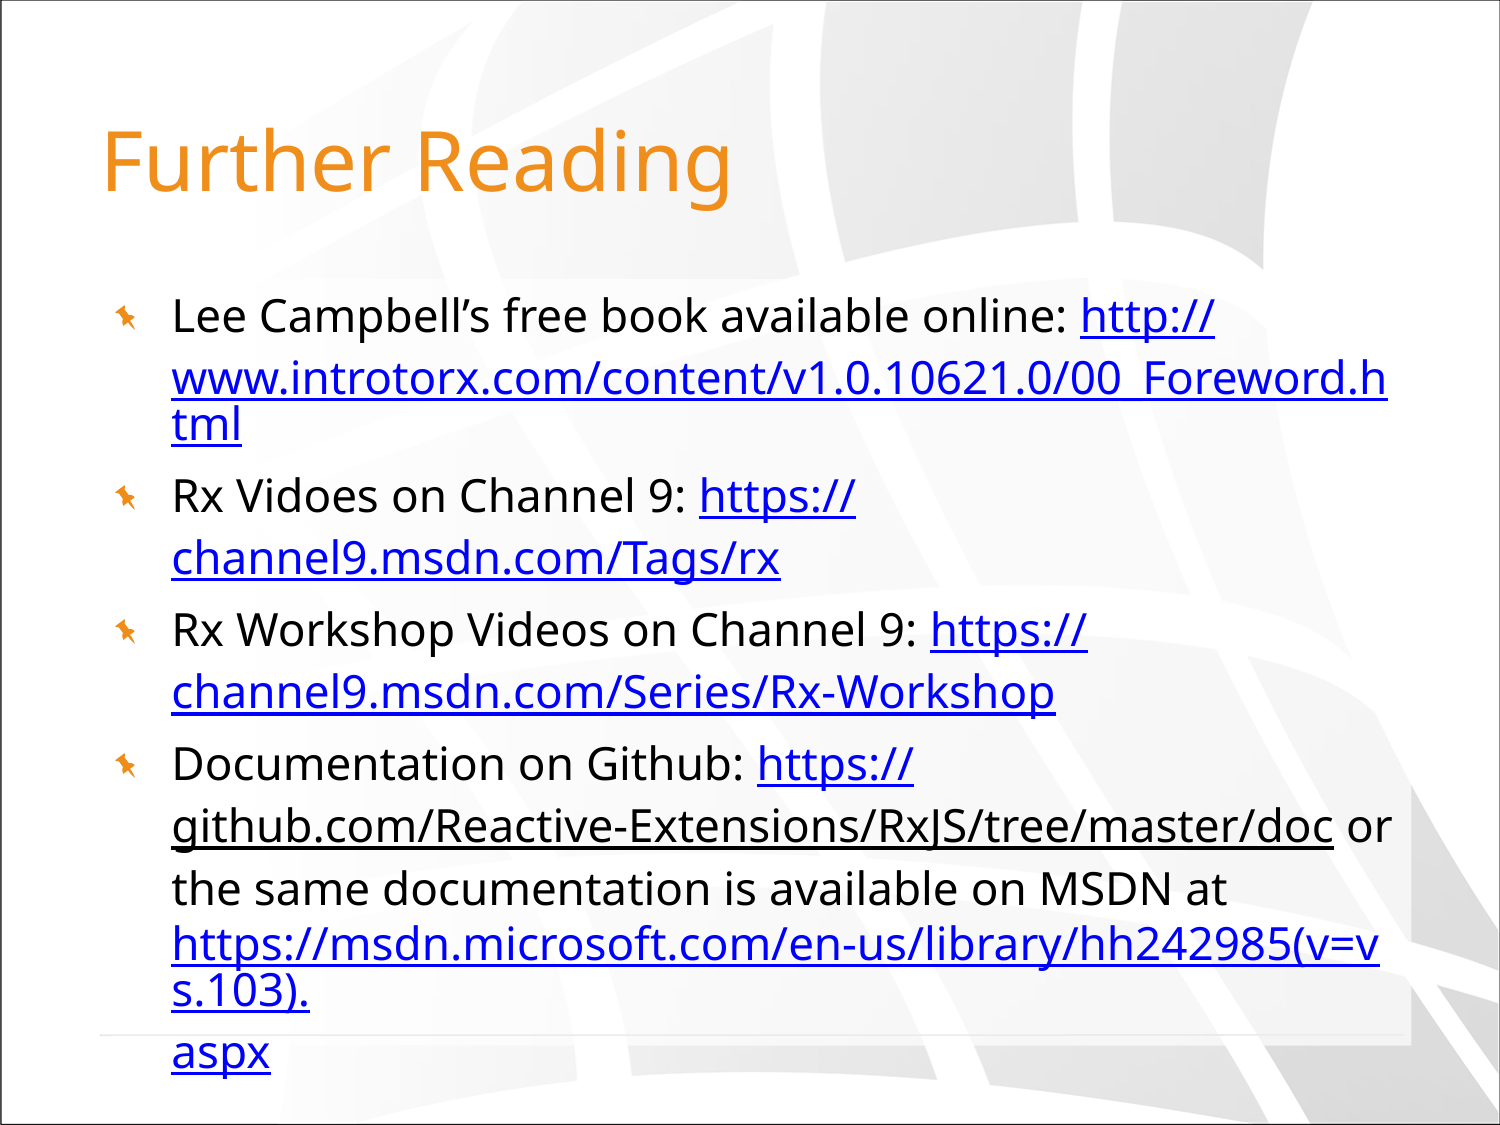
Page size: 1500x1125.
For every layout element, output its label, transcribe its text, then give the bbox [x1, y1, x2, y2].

picture [0, 0, 1500, 1125]
list Lee Campbell’s free book available online: http://www.introtorx.com/content/v1.0.10621.0/00_Foreword.html Rx Vidoes on Channel 9: https://channel9.msdn.com/Tags/rx Rx Workshop Videos on Channel 9: https://channel9.msdn.com/Series/Rx-Workshop Documentation on Github: https://github.com/Reactive-Extensions/RxJS/tree/master/doc or the same documentation is available on MSDN at https://msdn.microsoft.com/en-us/library/hh242985(v=vs.103).aspx [100, 278, 1412, 1046]
title Further Reading [100, 78, 1412, 245]
